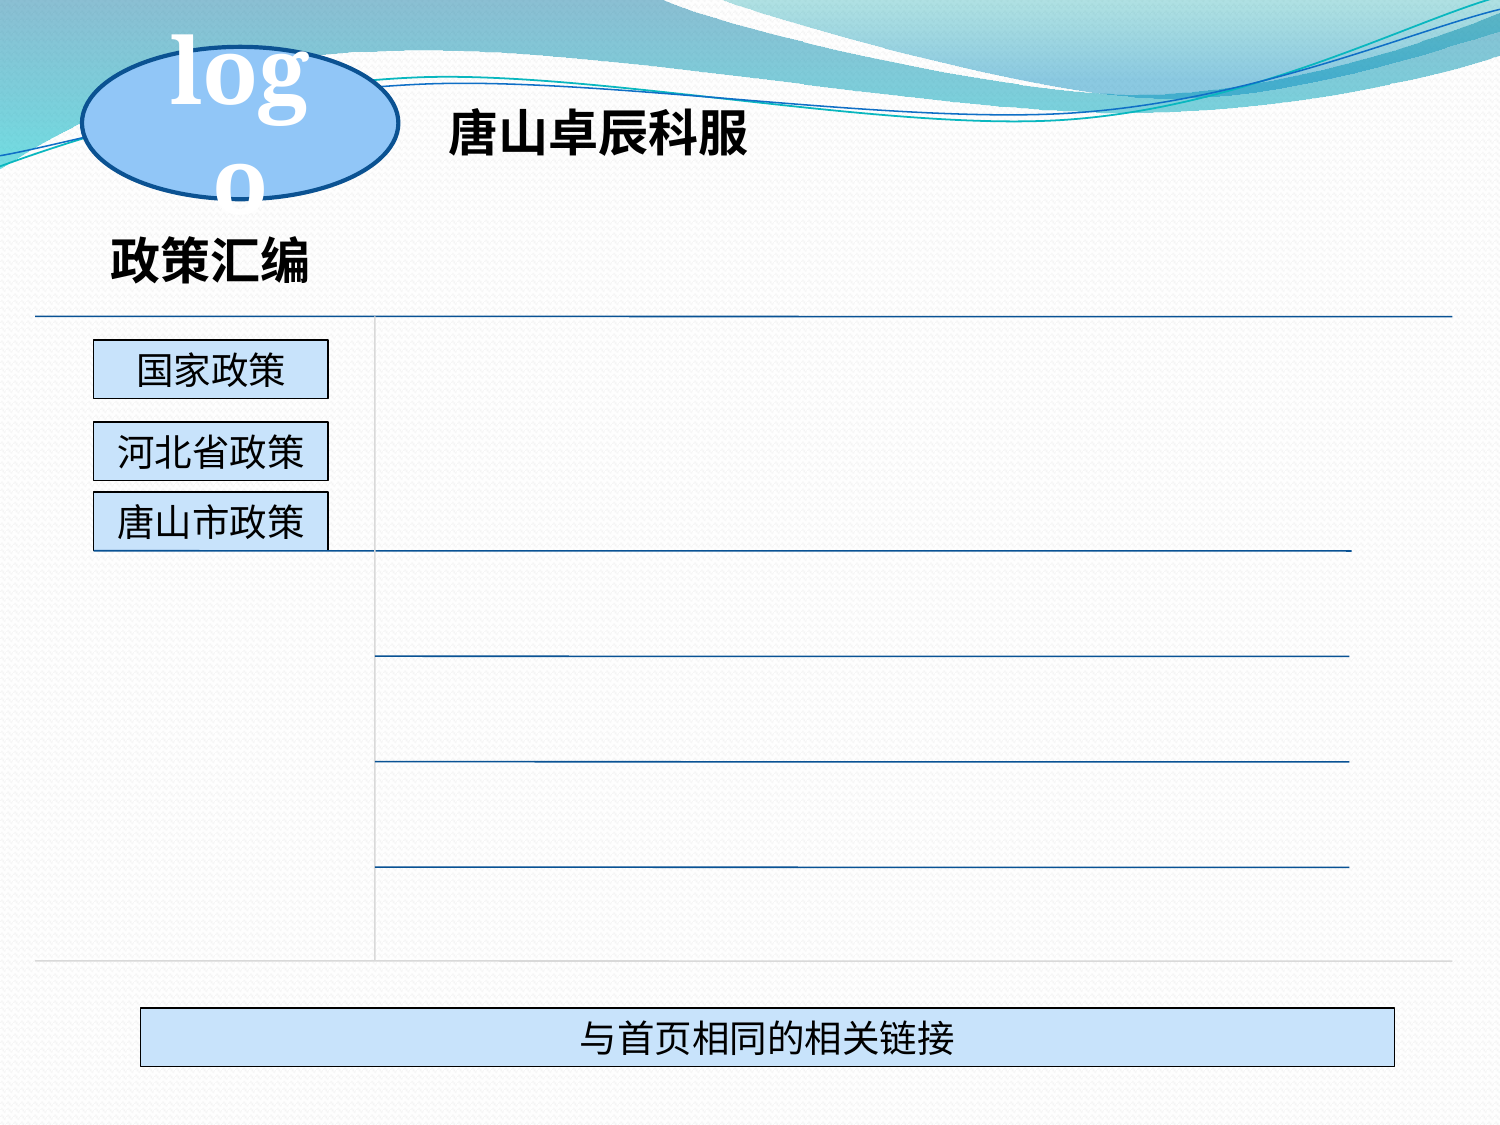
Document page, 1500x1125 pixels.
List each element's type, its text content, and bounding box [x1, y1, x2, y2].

text_box 河北省政策 [92, 420, 330, 482]
text_box 唐山市政策 [92, 490, 330, 553]
text_box 与首页相同的相关链接 [139, 1006, 1397, 1068]
text_box 国家政策 [92, 338, 330, 400]
text_box logo [79, 44, 401, 202]
text_box 政策汇编 [95, 222, 326, 298]
text_box 唐山卓辰科服 [433, 93, 856, 169]
